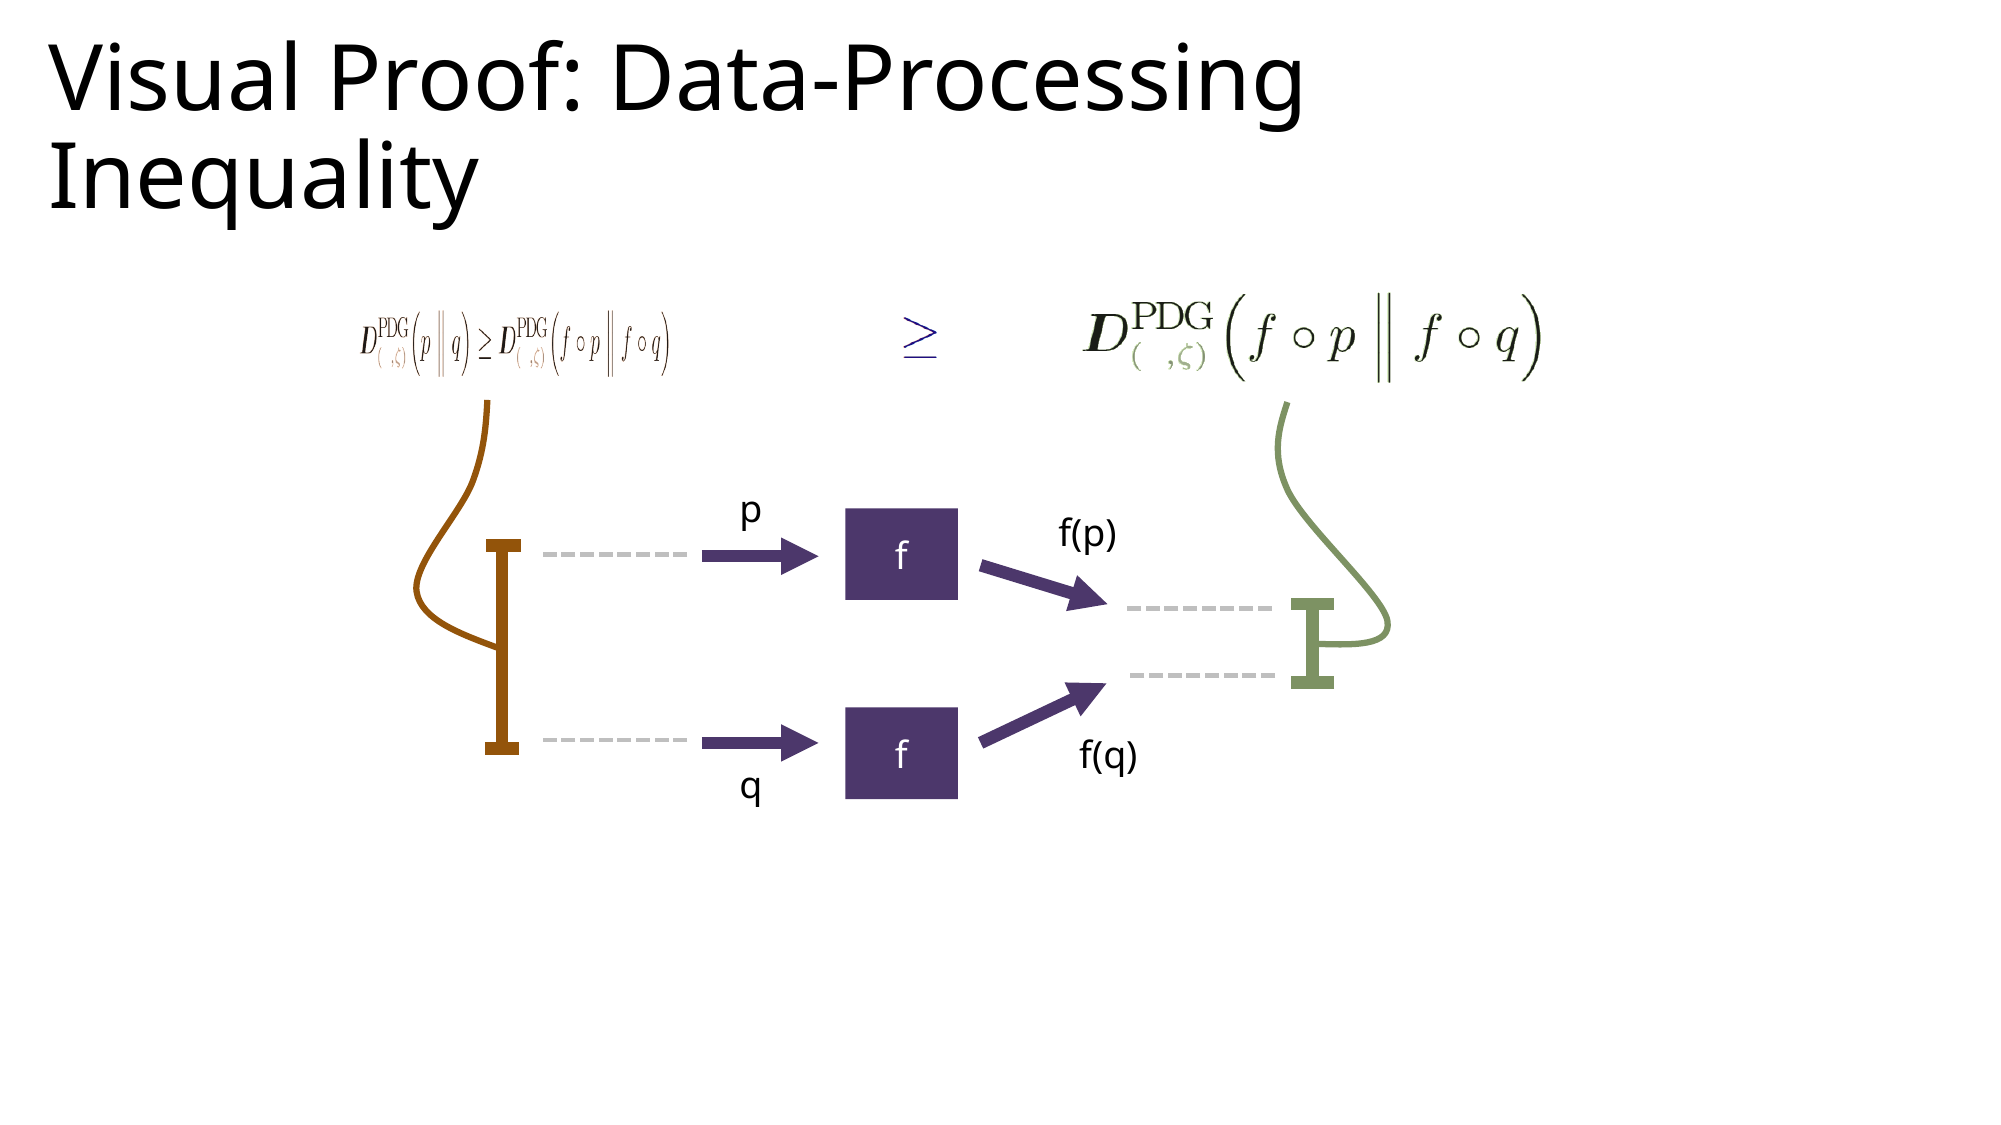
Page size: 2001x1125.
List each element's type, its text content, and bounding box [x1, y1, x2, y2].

picture [351, 280, 688, 397]
text_box q [724, 753, 788, 814]
text_box f(p) [1043, 501, 1190, 561]
picture [893, 278, 950, 394]
text_box [415, 399, 499, 649]
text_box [980, 565, 1108, 605]
text_box f [844, 507, 959, 601]
text_box f [844, 706, 959, 800]
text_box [980, 683, 1107, 743]
title Visual Proof: Data-Processing Inequality [33, 21, 1759, 239]
text_box p [724, 477, 788, 537]
text_box f(q) [1064, 723, 1211, 784]
text_box [1276, 401, 1389, 646]
picture [1075, 278, 1551, 394]
